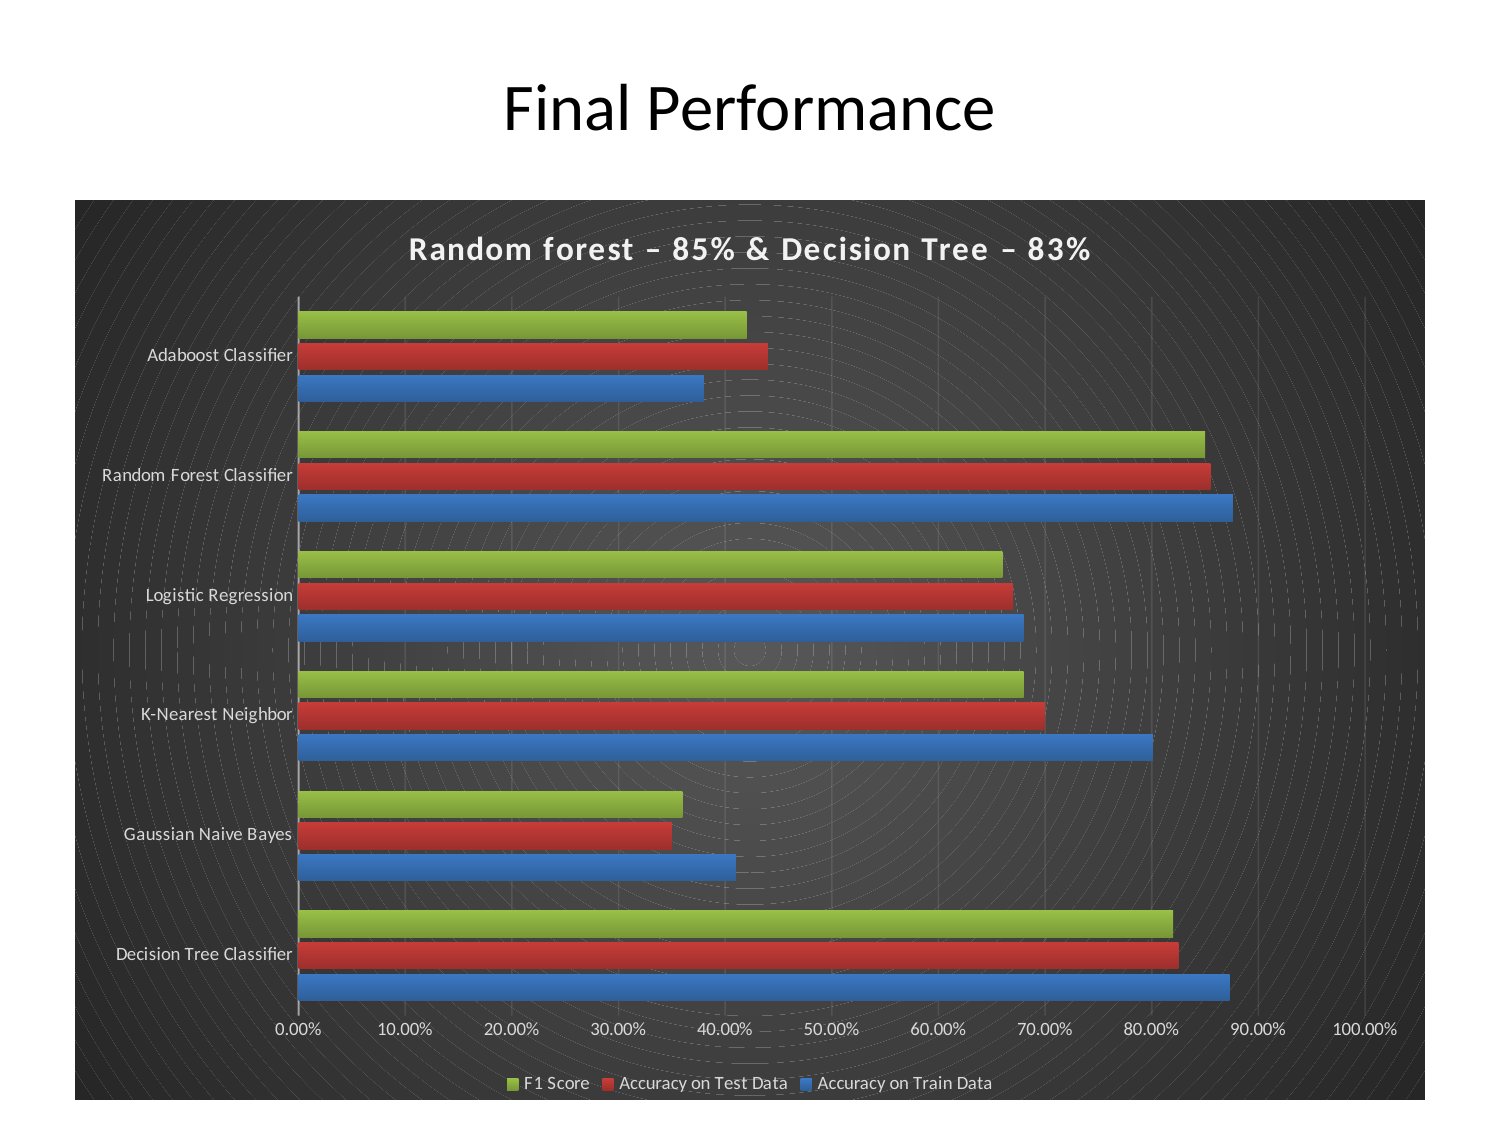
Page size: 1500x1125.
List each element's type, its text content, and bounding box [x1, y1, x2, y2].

title Final Performance [75, 45, 1425, 163]
chart [74, 199, 1426, 1101]
